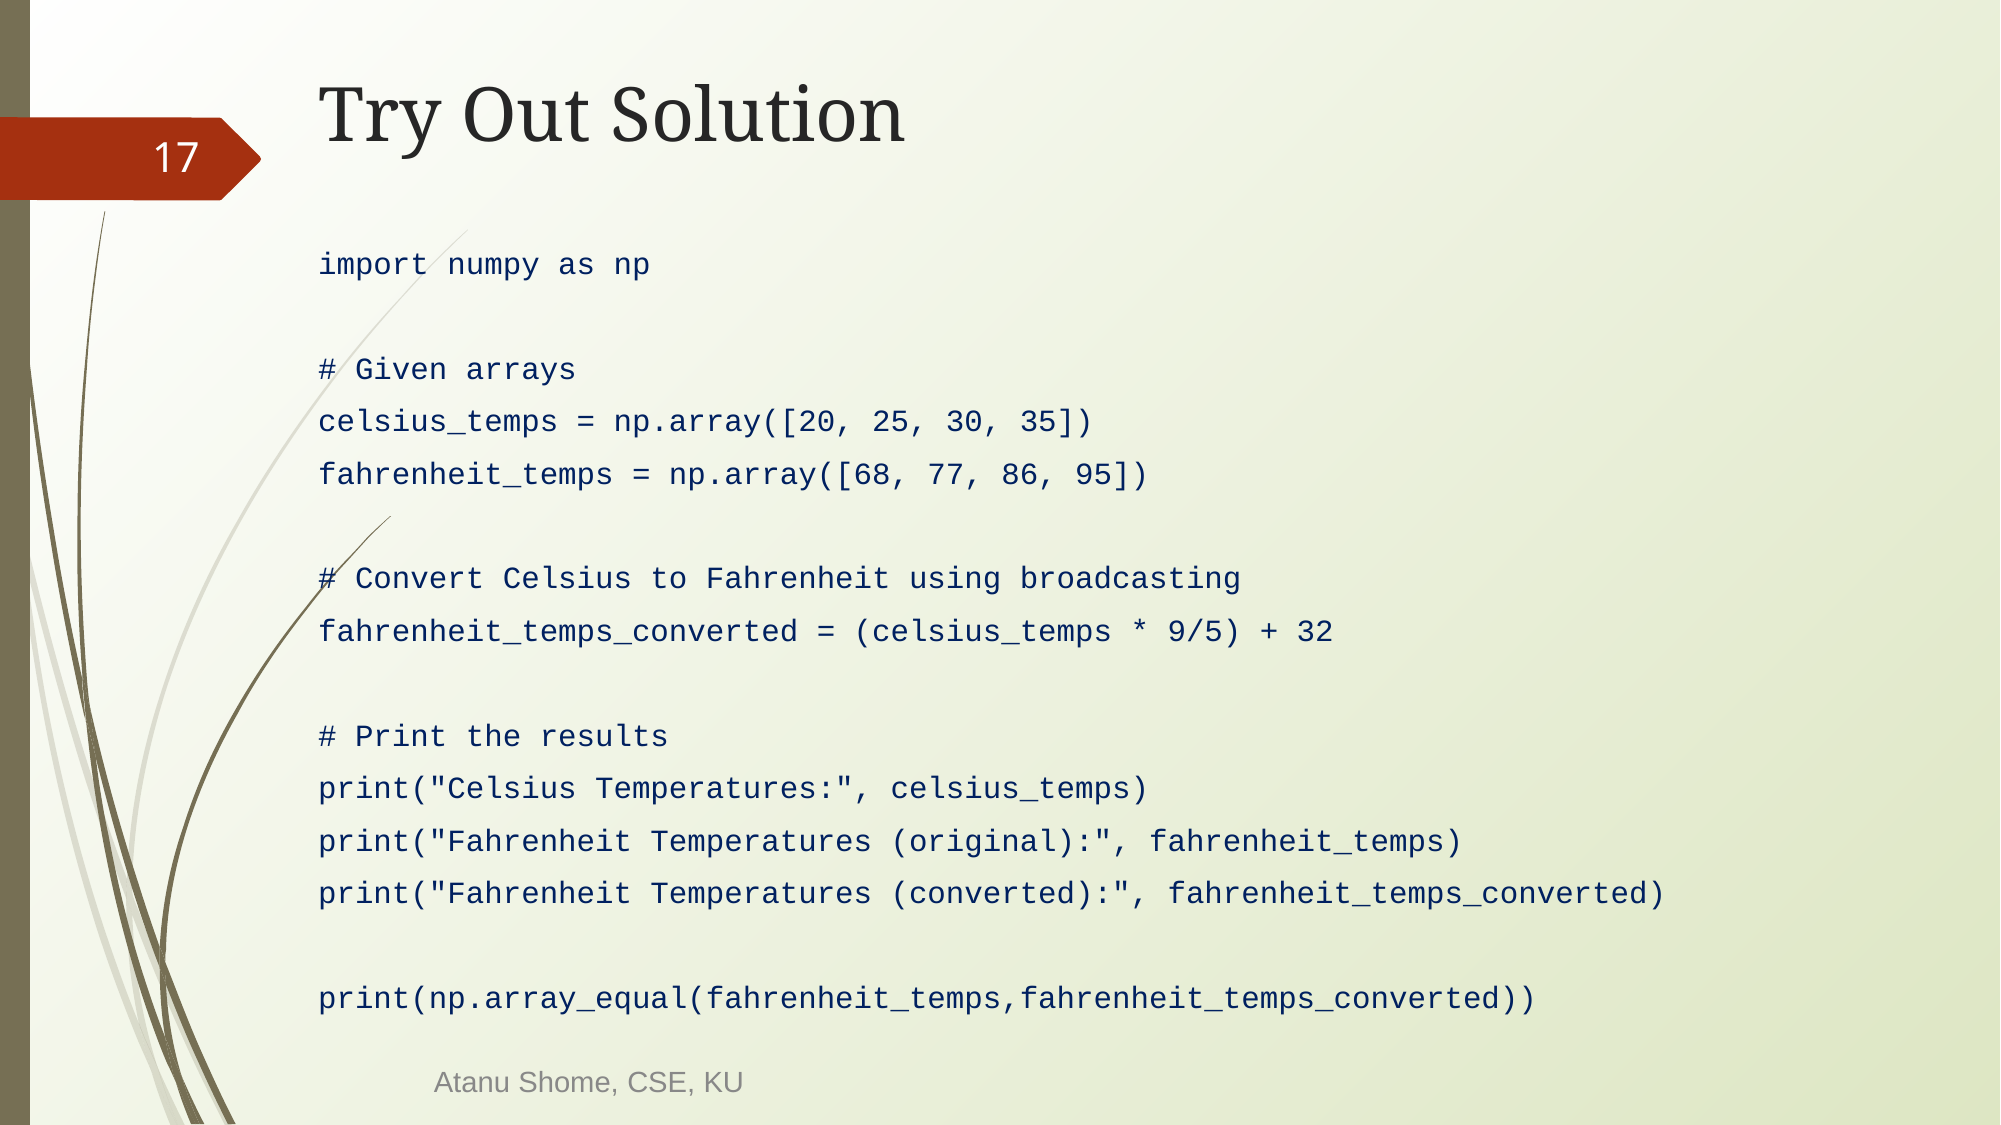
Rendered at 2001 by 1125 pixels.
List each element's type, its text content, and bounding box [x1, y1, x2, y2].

title Try Out Solution [303, 58, 1888, 201]
footer Atanu Shome, CSE, KU [418, 1050, 1669, 1111]
list import numpy as np # Given arrays celsius_temps = np.array([20, 25, 30, 35]) fahrenheit_temps = np.array([68, 77, 86, 95]) # Convert Celsius to Fahrenheit using broadcasting fahrenheit_temps_converted = (celsius_temps * 9/5) + 32 # Print the results print("Celsius Temperatures:", celsius_temps) print("Fahrenheit Temperatures (original):", fahrenheit_temps) print("Fahrenheit Temperatures (converted):", fahrenheit_temps_converted) print(np.array_equal(fahrenheit_temps,fahrenheit_temps_converted)) [303, 235, 1888, 1028]
slide_number ‹#› [87, 129, 216, 190]
